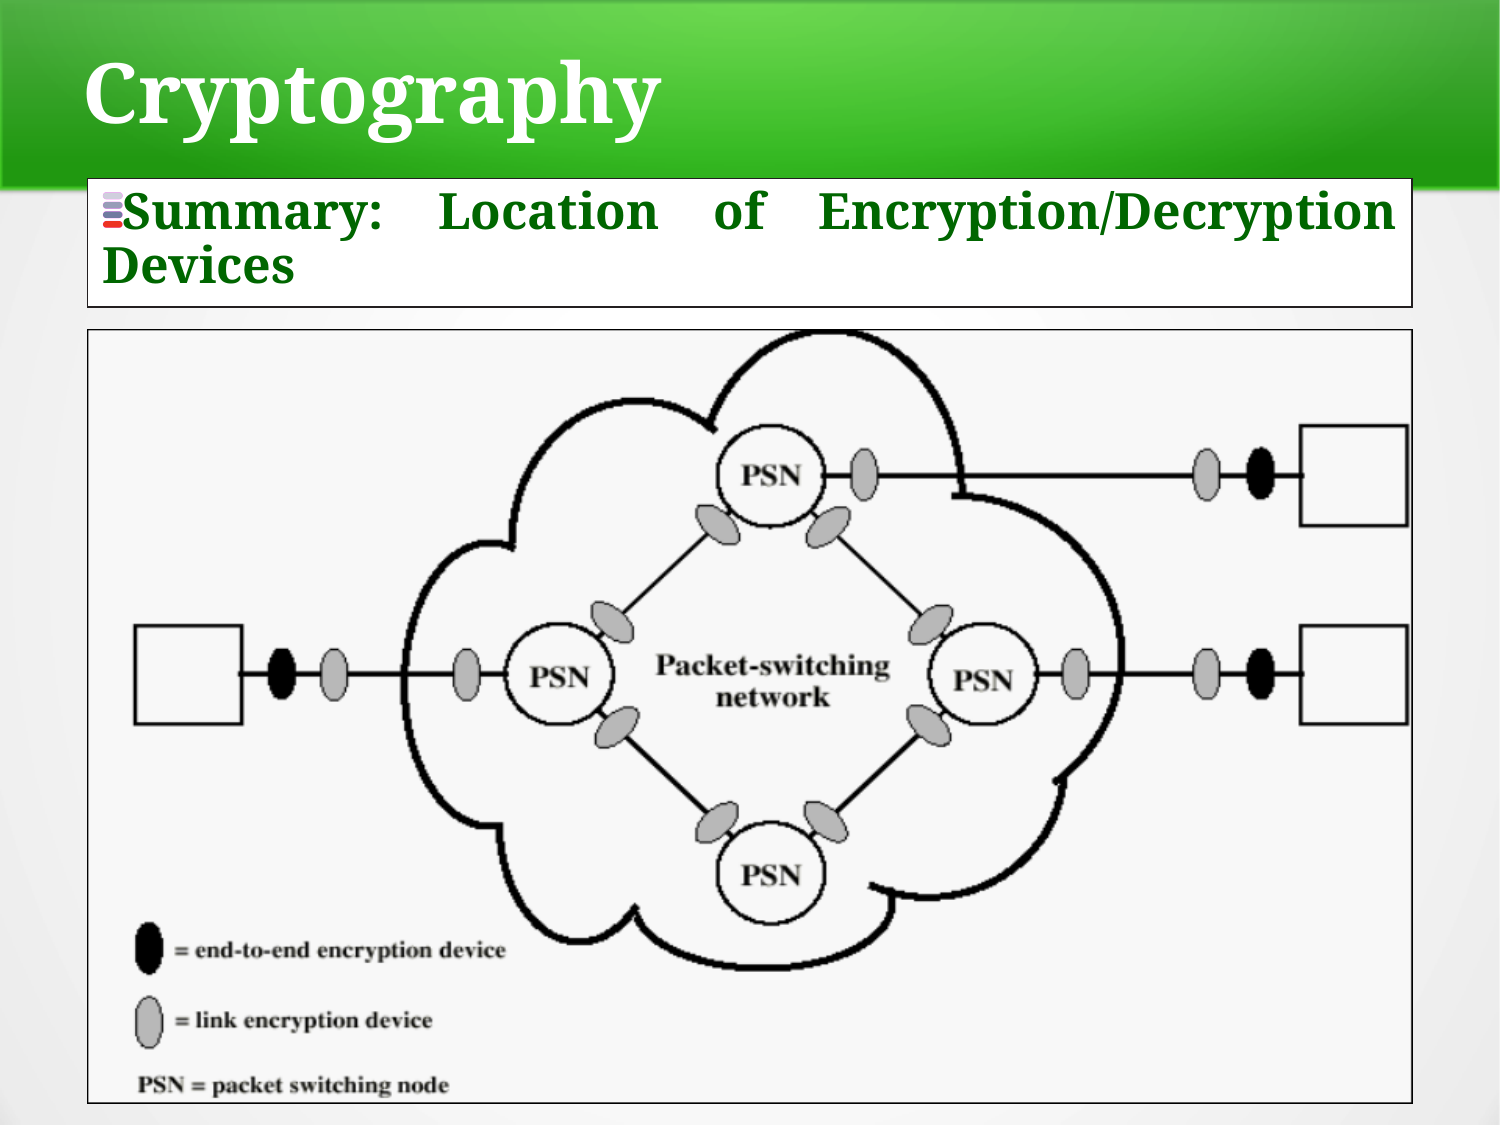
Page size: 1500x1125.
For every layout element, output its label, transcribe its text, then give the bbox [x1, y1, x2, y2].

text_box Cryptography [53, 0, 1400, 184]
picture [102, 192, 123, 228]
picture [0, 0, 1500, 1125]
text_box Summary: Location of Encryption/Decryption Devices [87, 178, 1413, 307]
